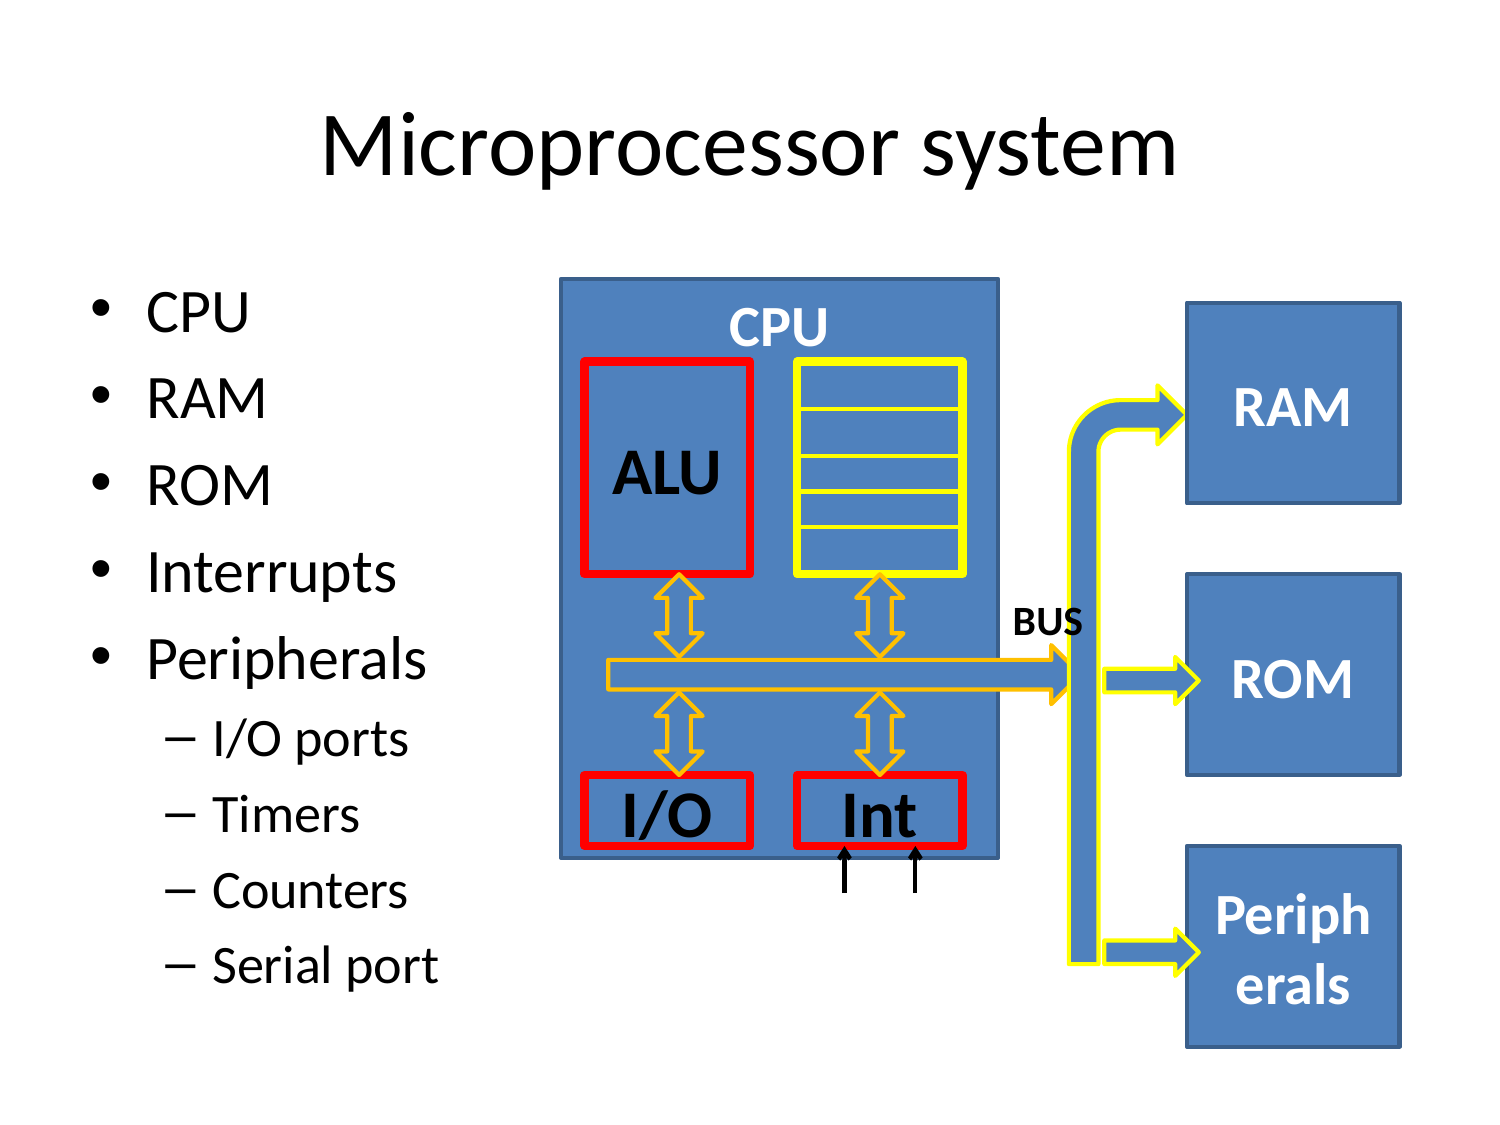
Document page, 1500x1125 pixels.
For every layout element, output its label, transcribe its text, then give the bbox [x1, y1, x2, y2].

title Microprocessor system [75, 45, 1425, 233]
text_box BUS [1003, 586, 1063, 651]
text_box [1104, 573, 1400, 776]
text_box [1104, 845, 1400, 1047]
list CPU RAM ROM Interrupts Peripherals I/O ports Timers Counters Serial port [75, 262, 1425, 1005]
text_box [1003, 651, 1063, 707]
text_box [560, 278, 999, 858]
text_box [1068, 302, 1400, 965]
